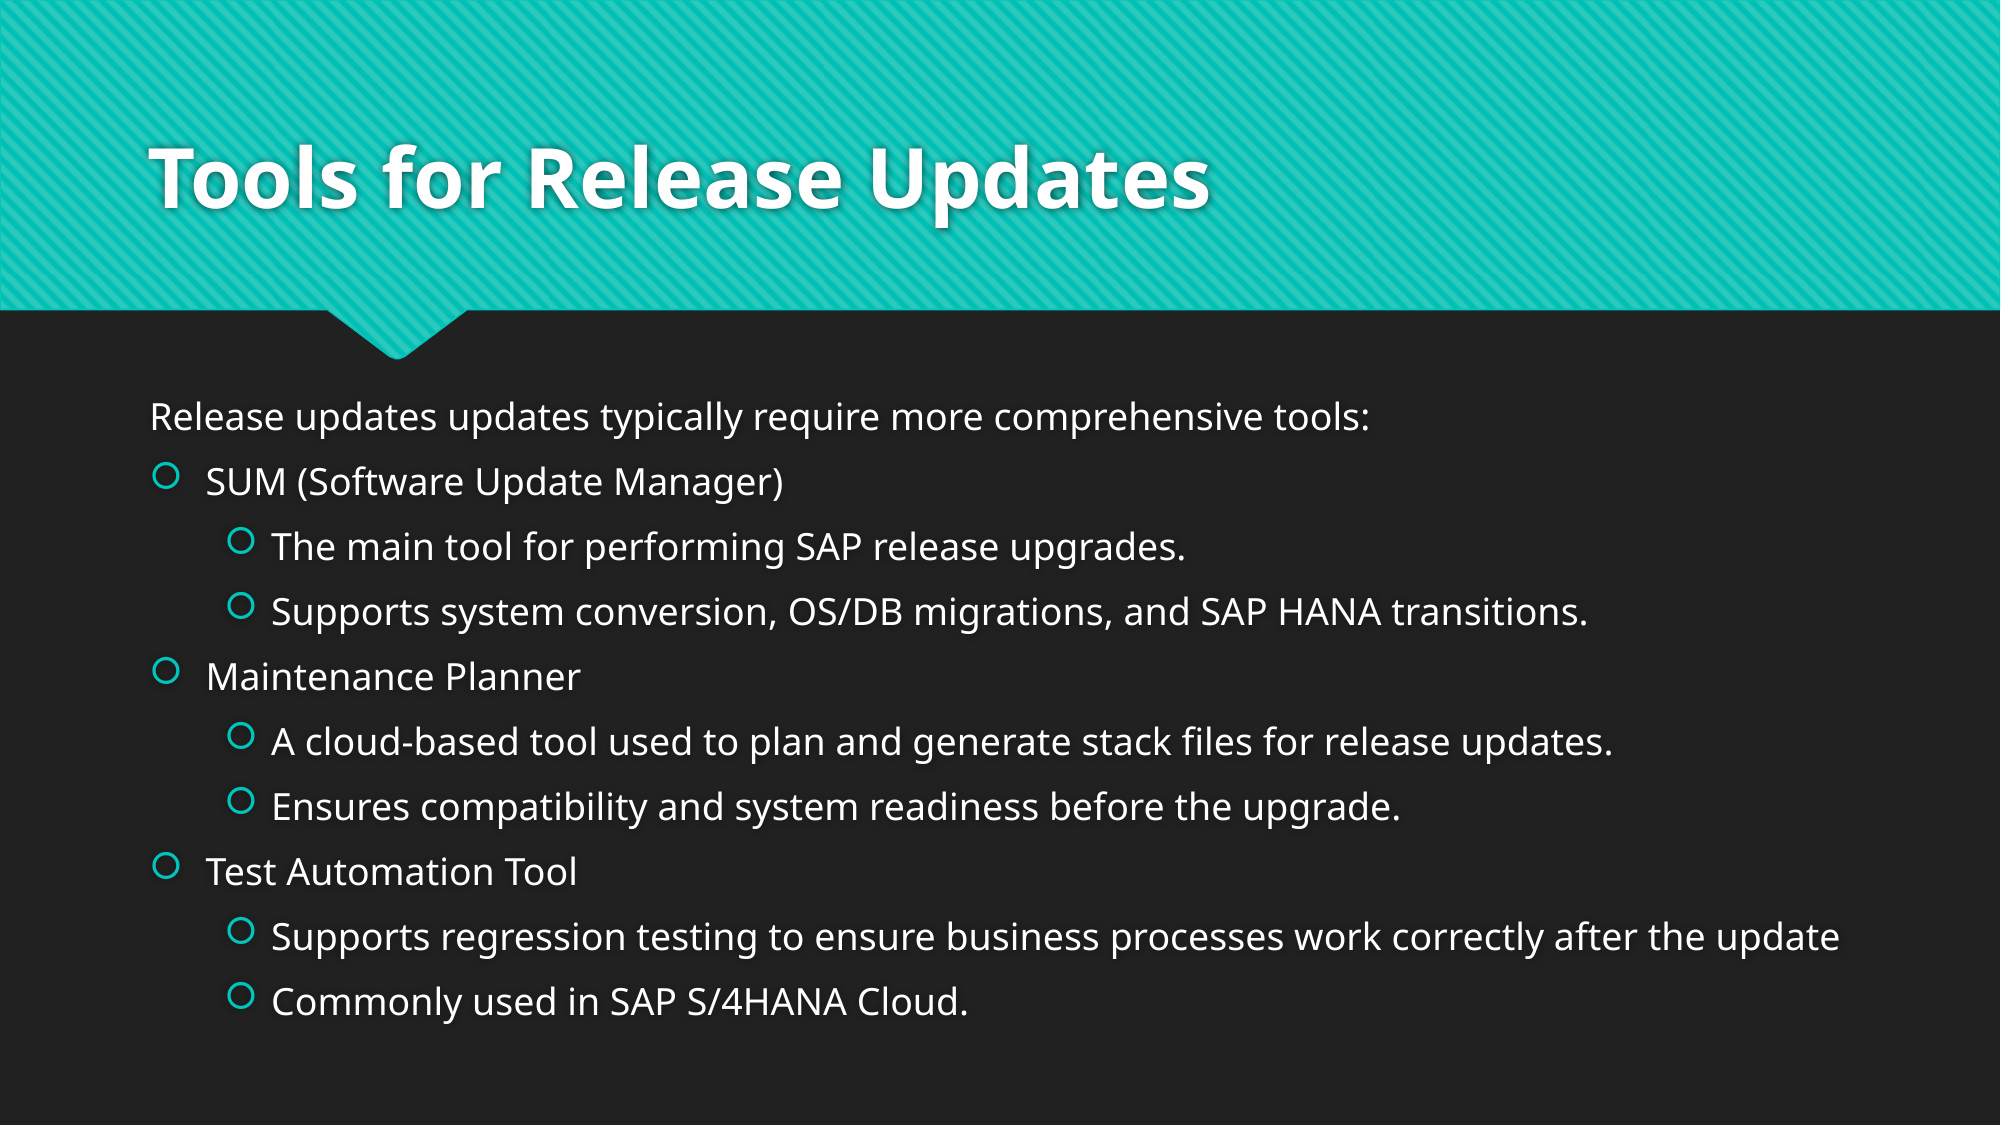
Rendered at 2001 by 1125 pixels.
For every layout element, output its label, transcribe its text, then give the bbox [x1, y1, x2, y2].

list Release updates updates typically require more comprehensive tools: SUM (Software Update Manager) The main tool for performing SAP release upgrades. Supports system conversion, OS/DB migrations, and SAP HANA transitions. Maintenance Planner A cloud-based tool used to plan and generate stack files for release updates. Ensures compatibility and system readiness before the upgrade. Test Automation Tool Supports regression testing to ensure business processes work correctly after the update Commonly used in SAP S/4HANA Cloud. [134, 364, 1889, 1052]
title Tools for Release Updates [132, 73, 1868, 233]
